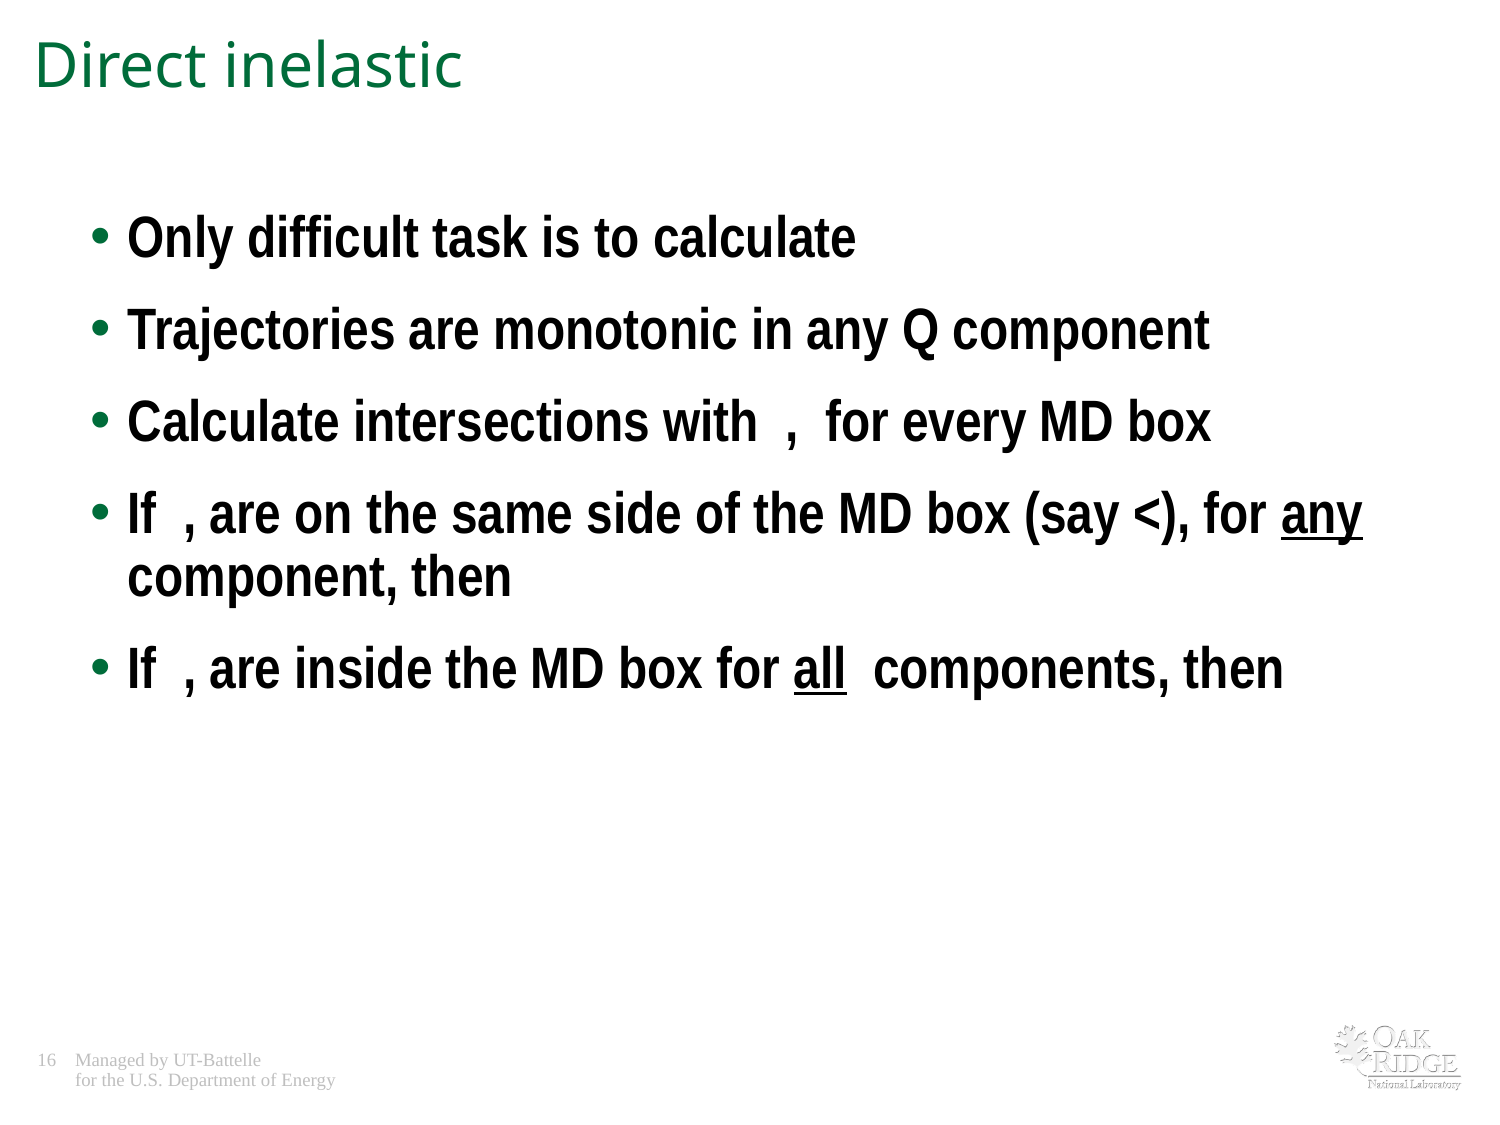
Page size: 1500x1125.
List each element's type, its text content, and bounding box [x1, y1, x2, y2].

title Direct inelastic [18, 29, 1369, 109]
picture [1325, 1019, 1472, 1095]
